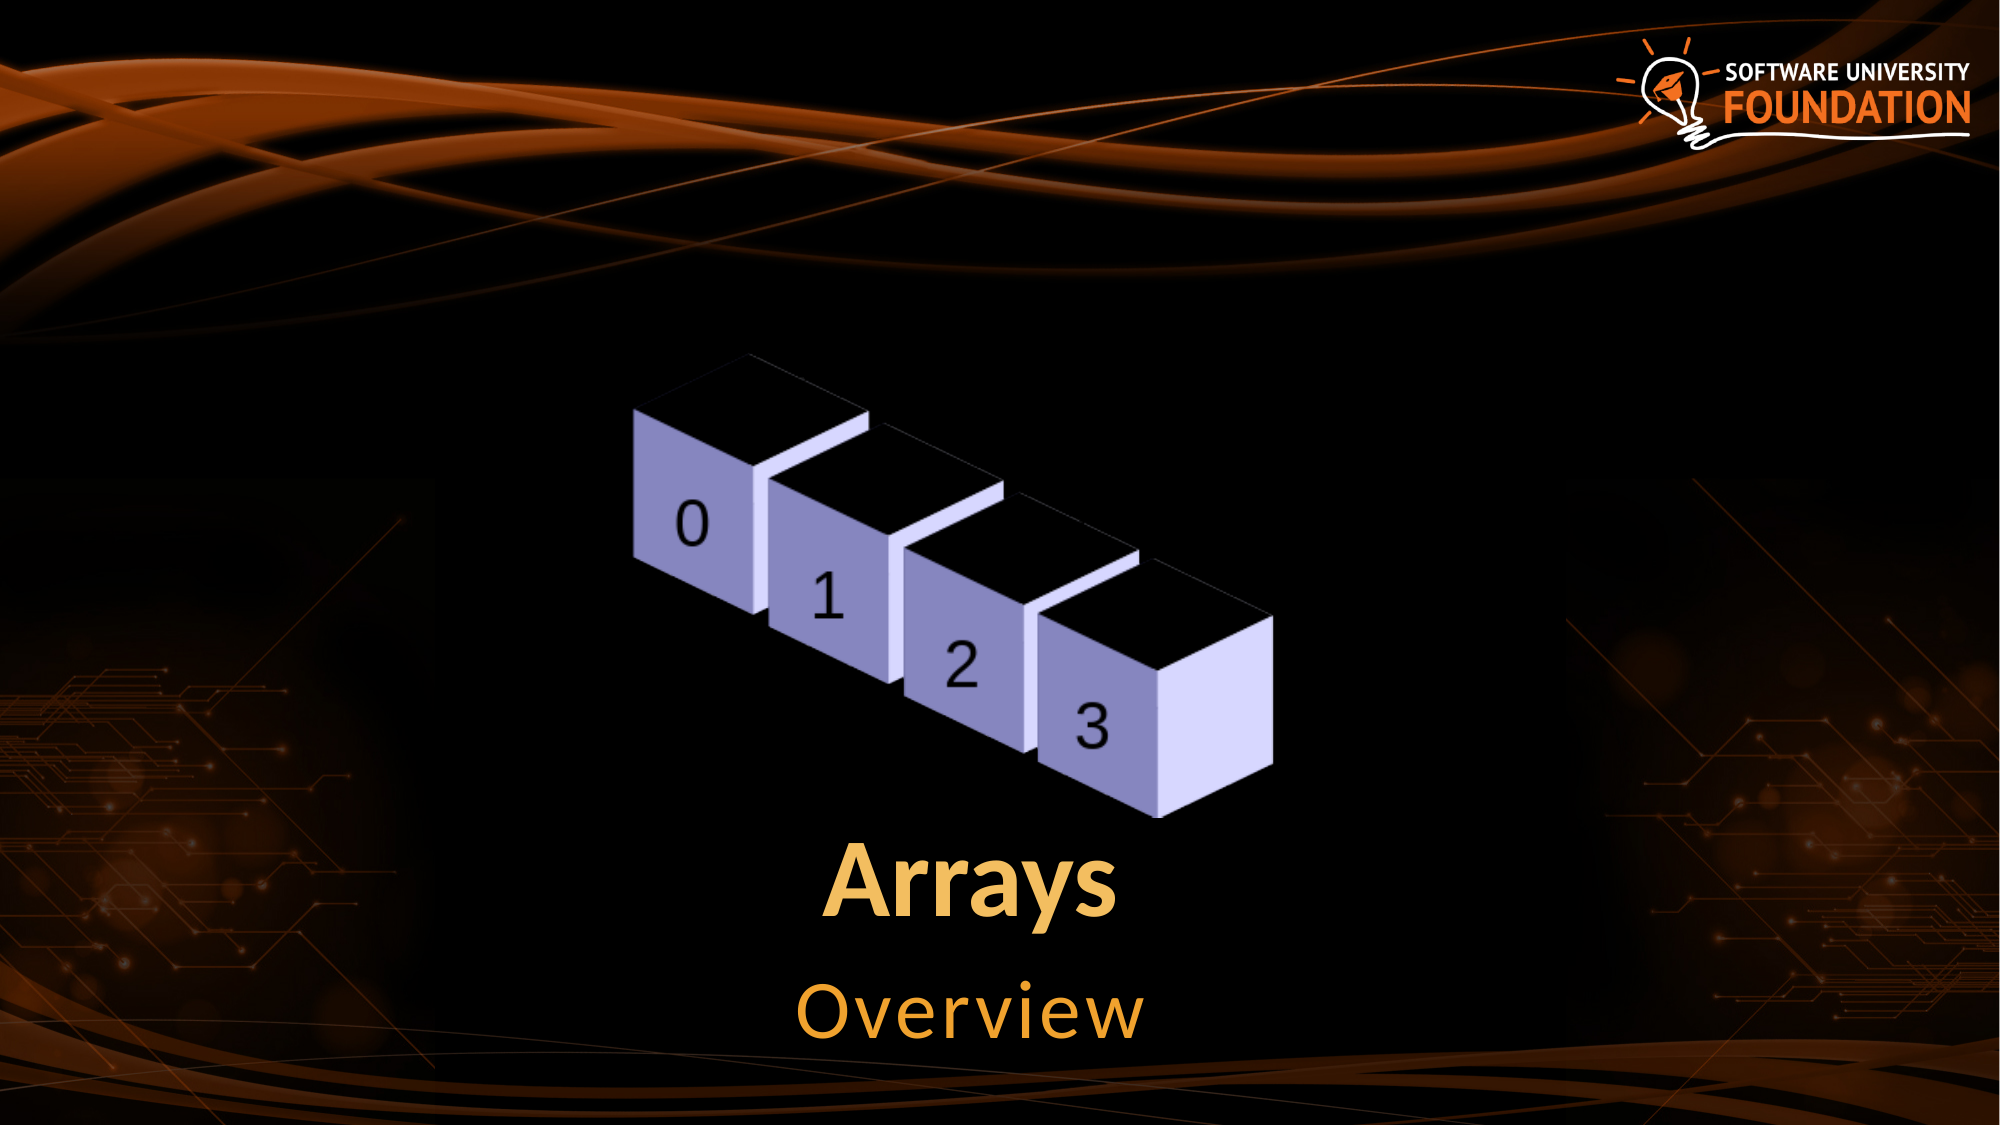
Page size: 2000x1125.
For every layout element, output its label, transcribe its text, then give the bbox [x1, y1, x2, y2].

title Arrays [237, 812, 1704, 944]
picture [0, 0, 2000, 1125]
list Overview [237, 944, 1704, 1057]
